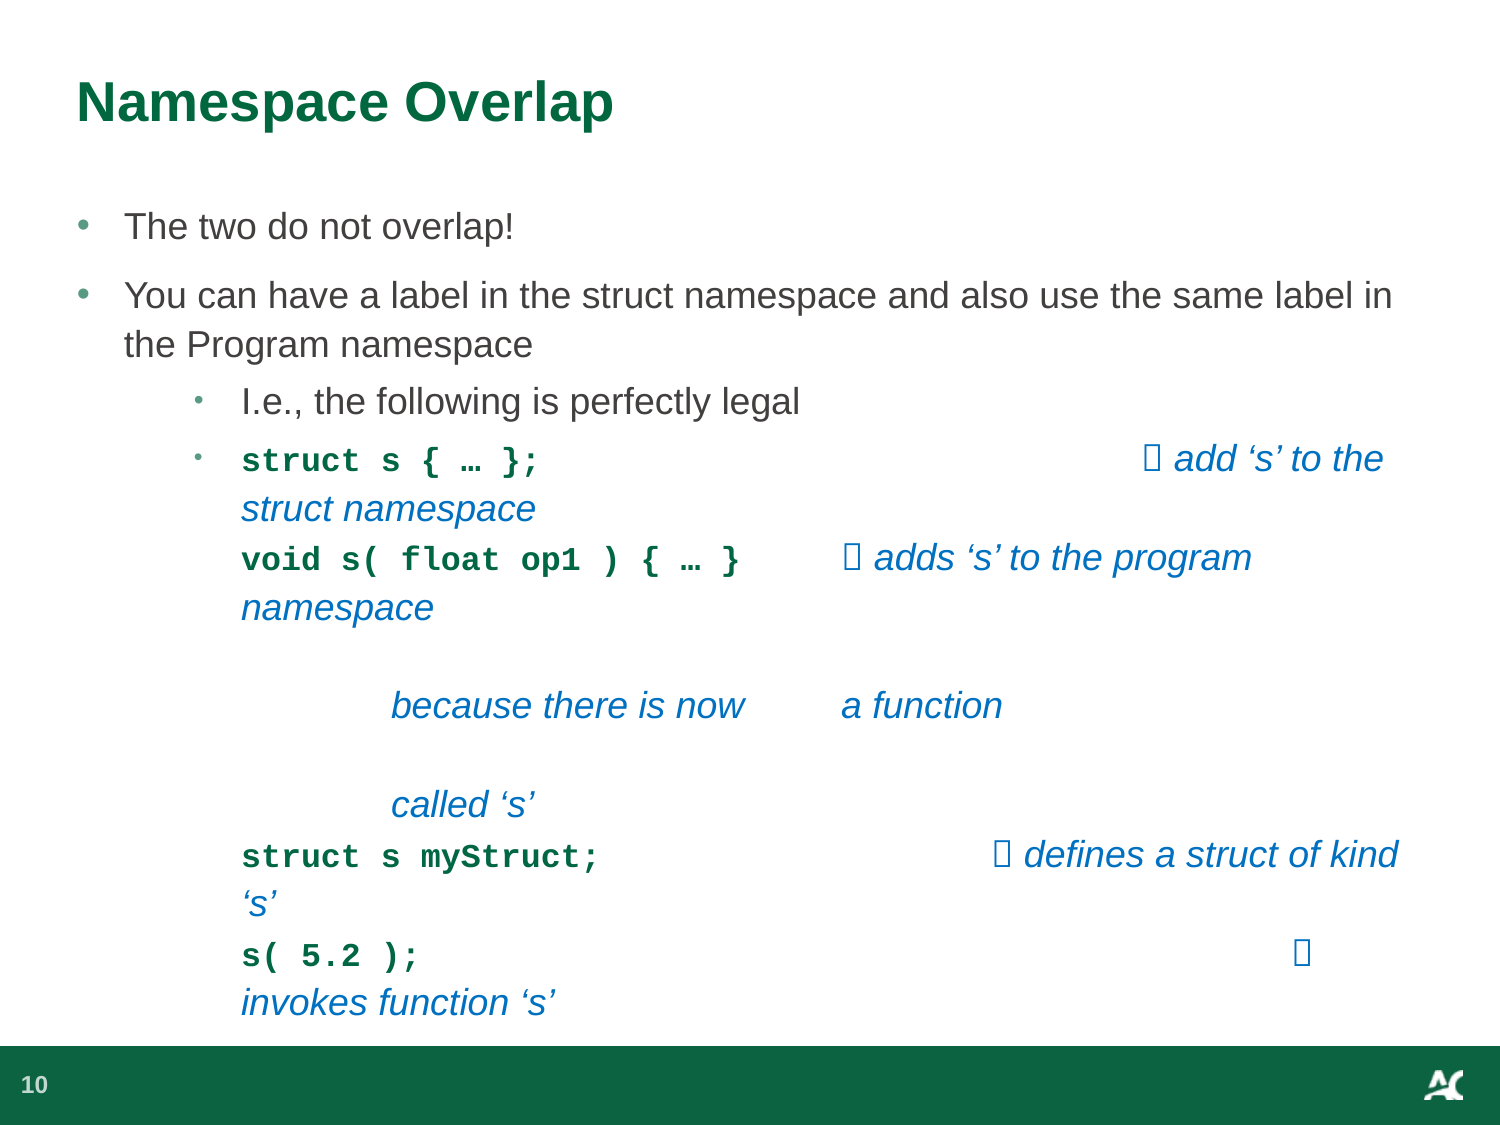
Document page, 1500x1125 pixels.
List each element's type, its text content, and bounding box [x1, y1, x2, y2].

list The two do not overlap! You can have a label in the struct namespace and also use the same label in the Program namespace I.e., the following is perfectly legal struct s { … };  add ‘s’ to the struct namespace void s( float op1 ) { … }  adds ‘s’ to the program namespace because there is now a function called ‘s’ struct s myStruct;  defines a struct of kind ‘s’ s( 5.2 );  invokes function ‘s’ [76, 197, 1441, 962]
title Namespace Overlap [76, 78, 1141, 197]
slide_number 10 [20, 1057, 77, 1111]
